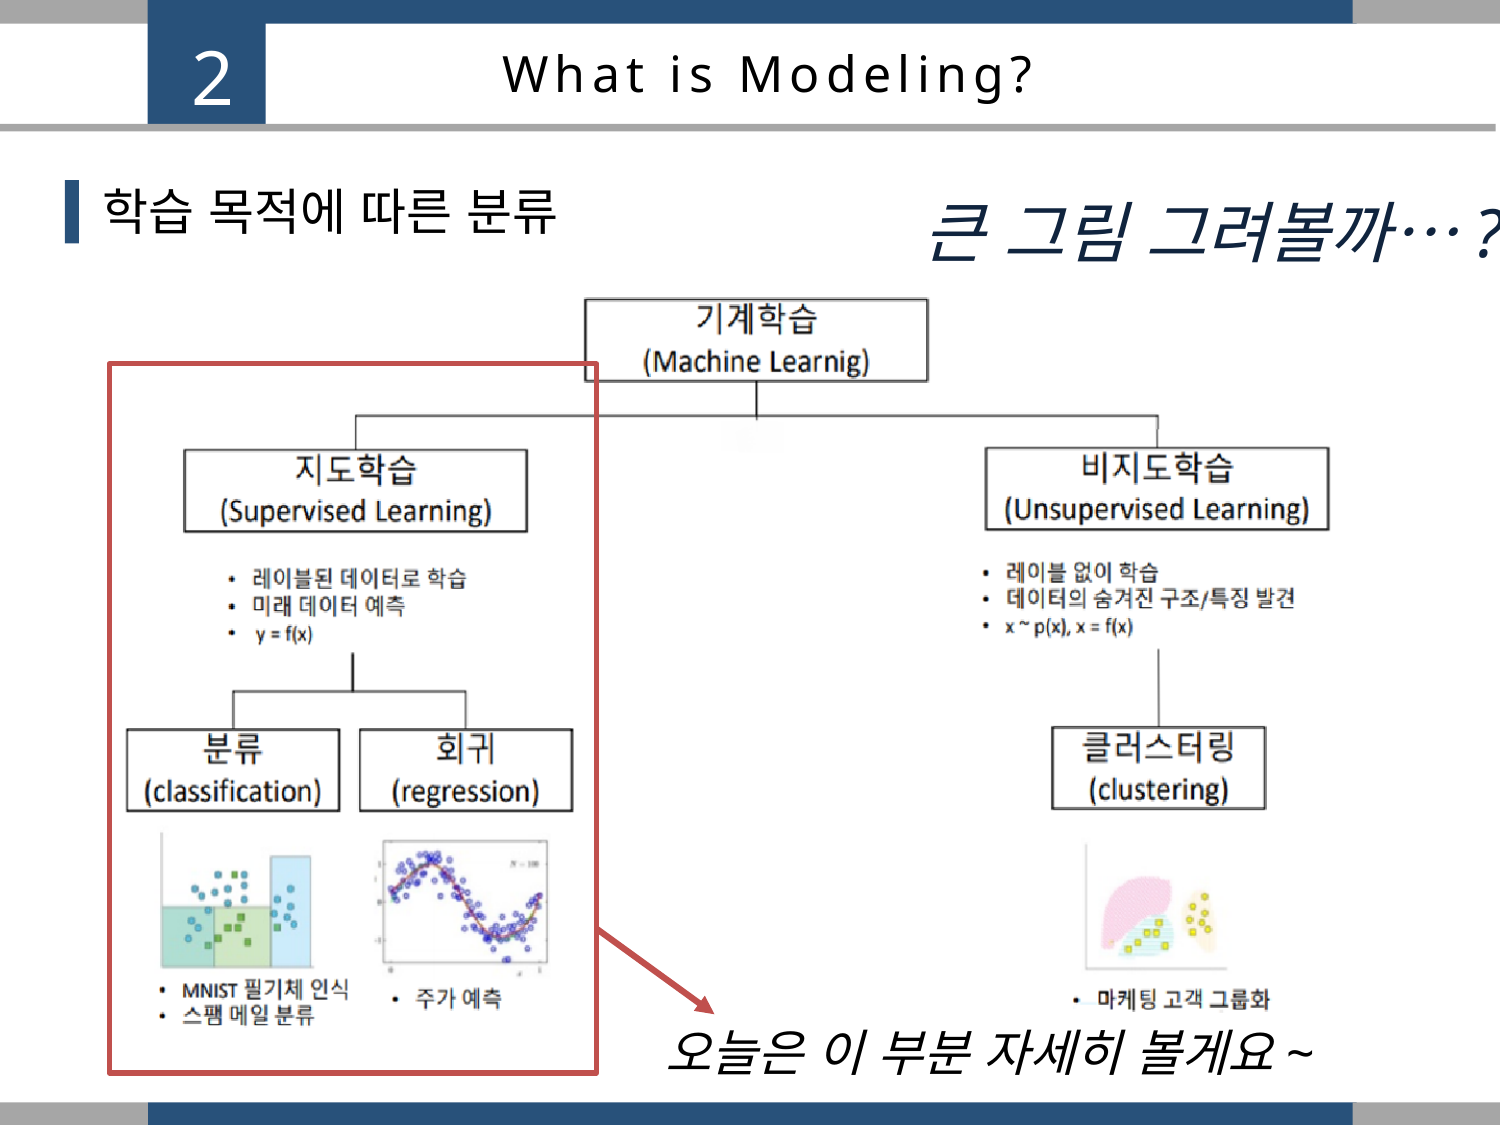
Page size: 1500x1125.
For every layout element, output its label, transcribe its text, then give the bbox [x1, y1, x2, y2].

text_box [0, 122, 1498, 133]
text_box [63, 178, 81, 246]
text_box 2 [147, 23, 278, 129]
text_box 오늘은 이 부분 자세히 볼게요~ [650, 1040, 1337, 1089]
text_box What is Modeling? [454, 34, 1081, 110]
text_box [596, 928, 715, 1015]
text_box [107, 1038, 598, 1075]
text_box 큰 그림 그려볼까…? [908, 183, 1495, 279]
picture [109, 289, 1391, 1033]
text_box [145, 0, 268, 122]
text_box 학습 목적에 따른 분류 [87, 172, 632, 248]
